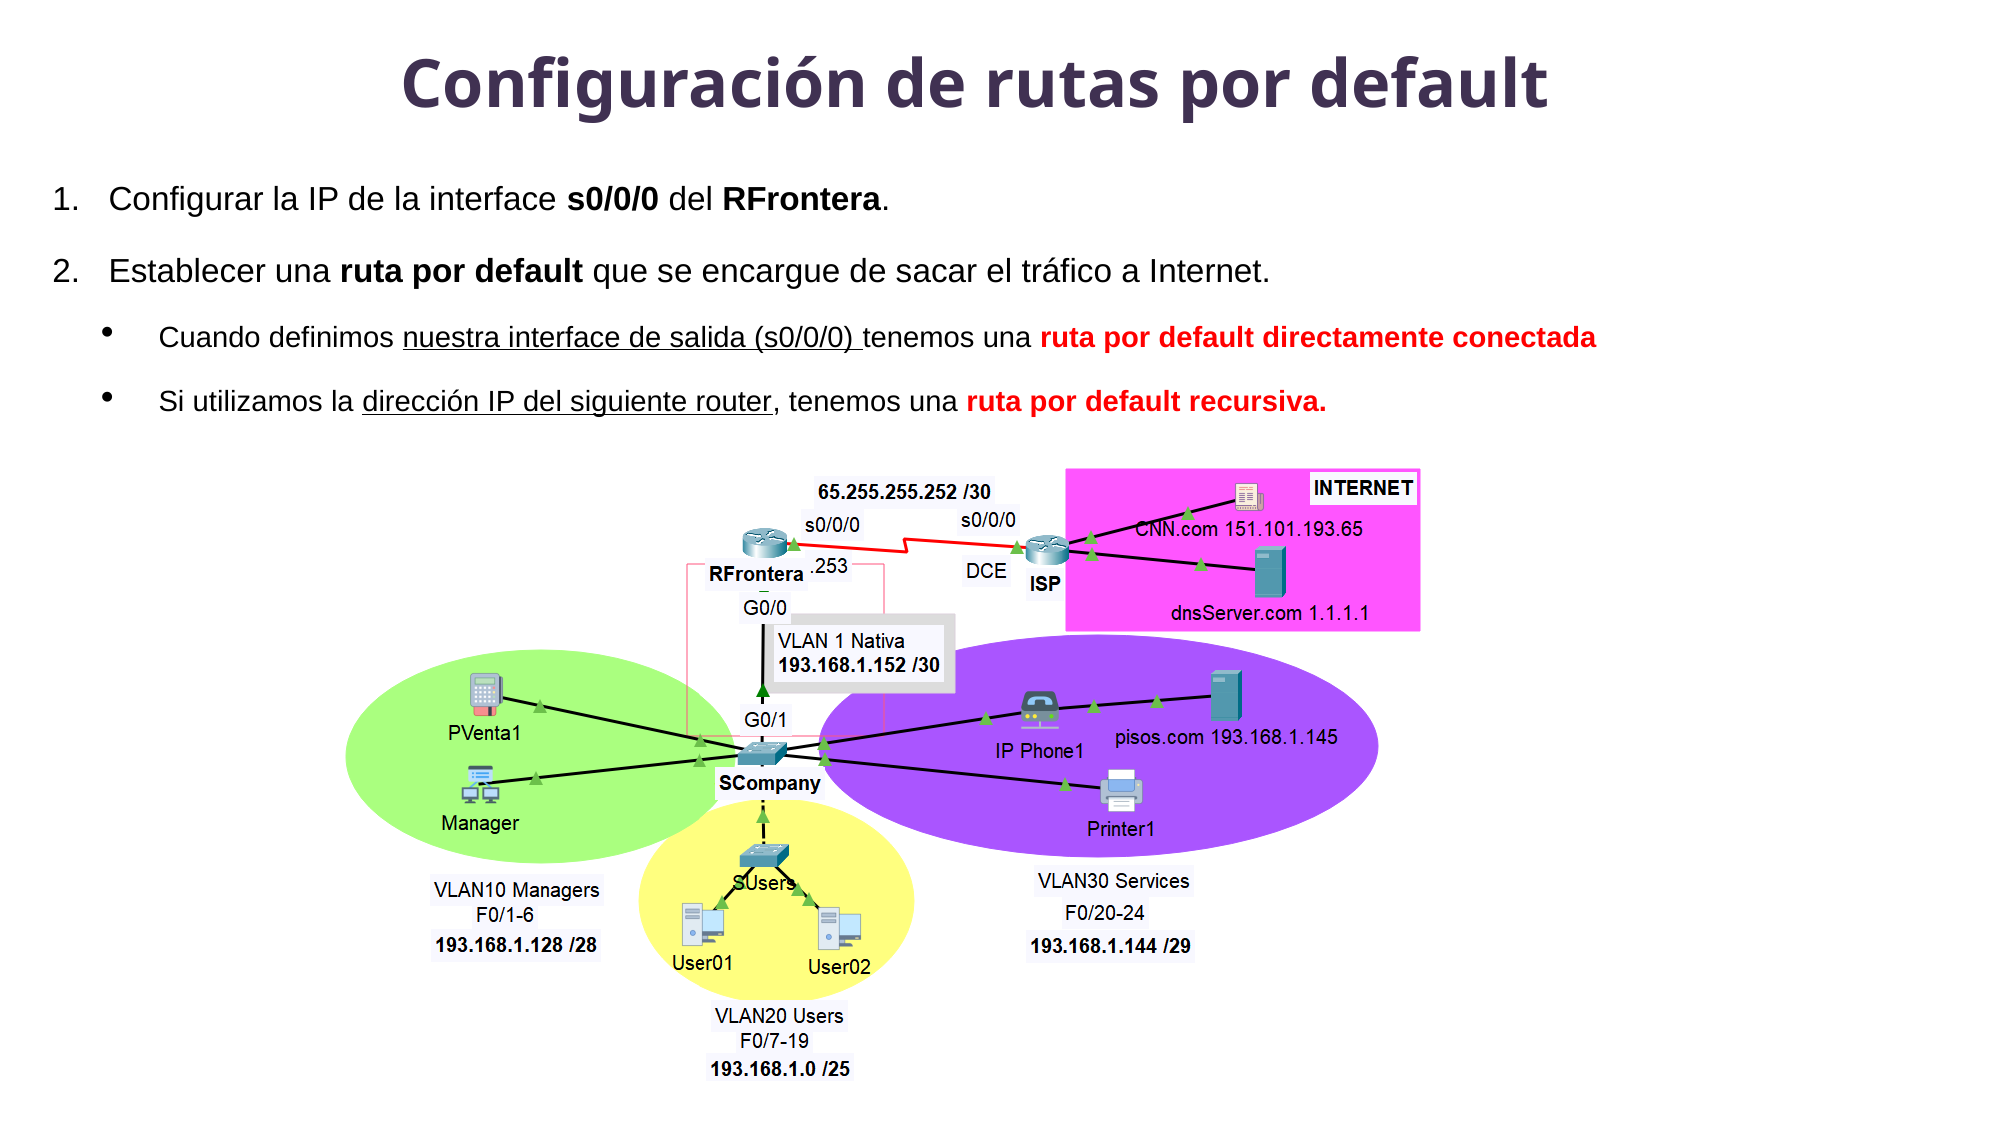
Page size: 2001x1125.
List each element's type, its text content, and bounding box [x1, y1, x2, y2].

picture [337, 462, 1426, 1081]
text_box Configurar la IP de la interface s0/0/0 del RFrontera. Establecer una ruta por default que se encargue de sacar el tráfico a Internet. [37, 149, 1875, 297]
text_box Configuración de rutas por default [237, 0, 1697, 149]
text_box Cuando definimos nuestra interface de salida (s0/0/0) tenemos una ruta por default directamente conectada Si utilizamos la dirección IP del siguiente router, tenemos una ruta por default recursiva. [87, 292, 1850, 426]
